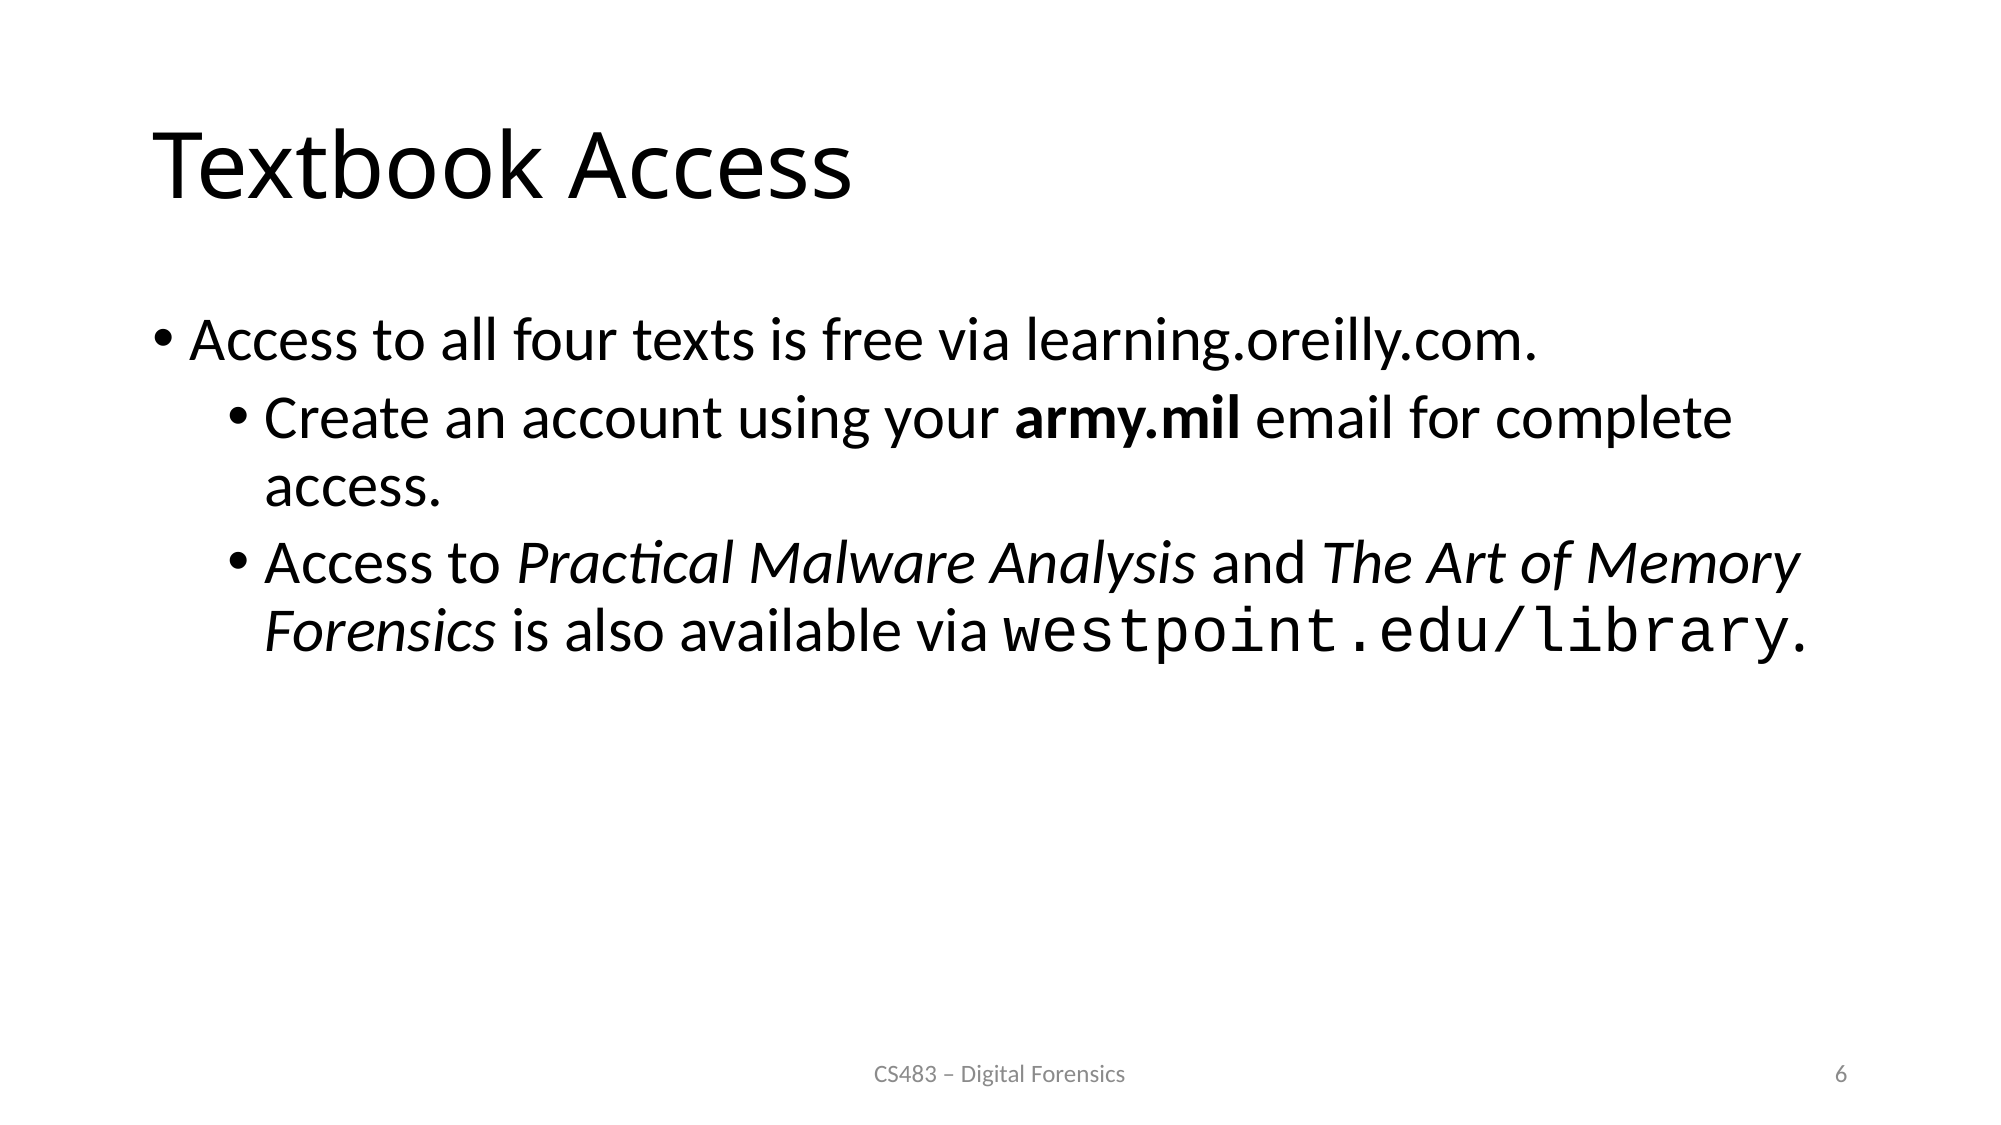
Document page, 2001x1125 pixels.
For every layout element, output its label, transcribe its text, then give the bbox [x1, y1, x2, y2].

slide_number 6 [1412, 1042, 1863, 1103]
title Textbook Access [137, 59, 1863, 278]
footer CS483 – Digital Forensics [662, 1042, 1338, 1103]
list Access to all four texts is free via learning.oreilly.com. Create an account using your army.mil email for complete access. Access to Practical Malware Analysis and The Art of Memory Forensics is also available via westpoint.edu/library. [137, 299, 1863, 1014]
